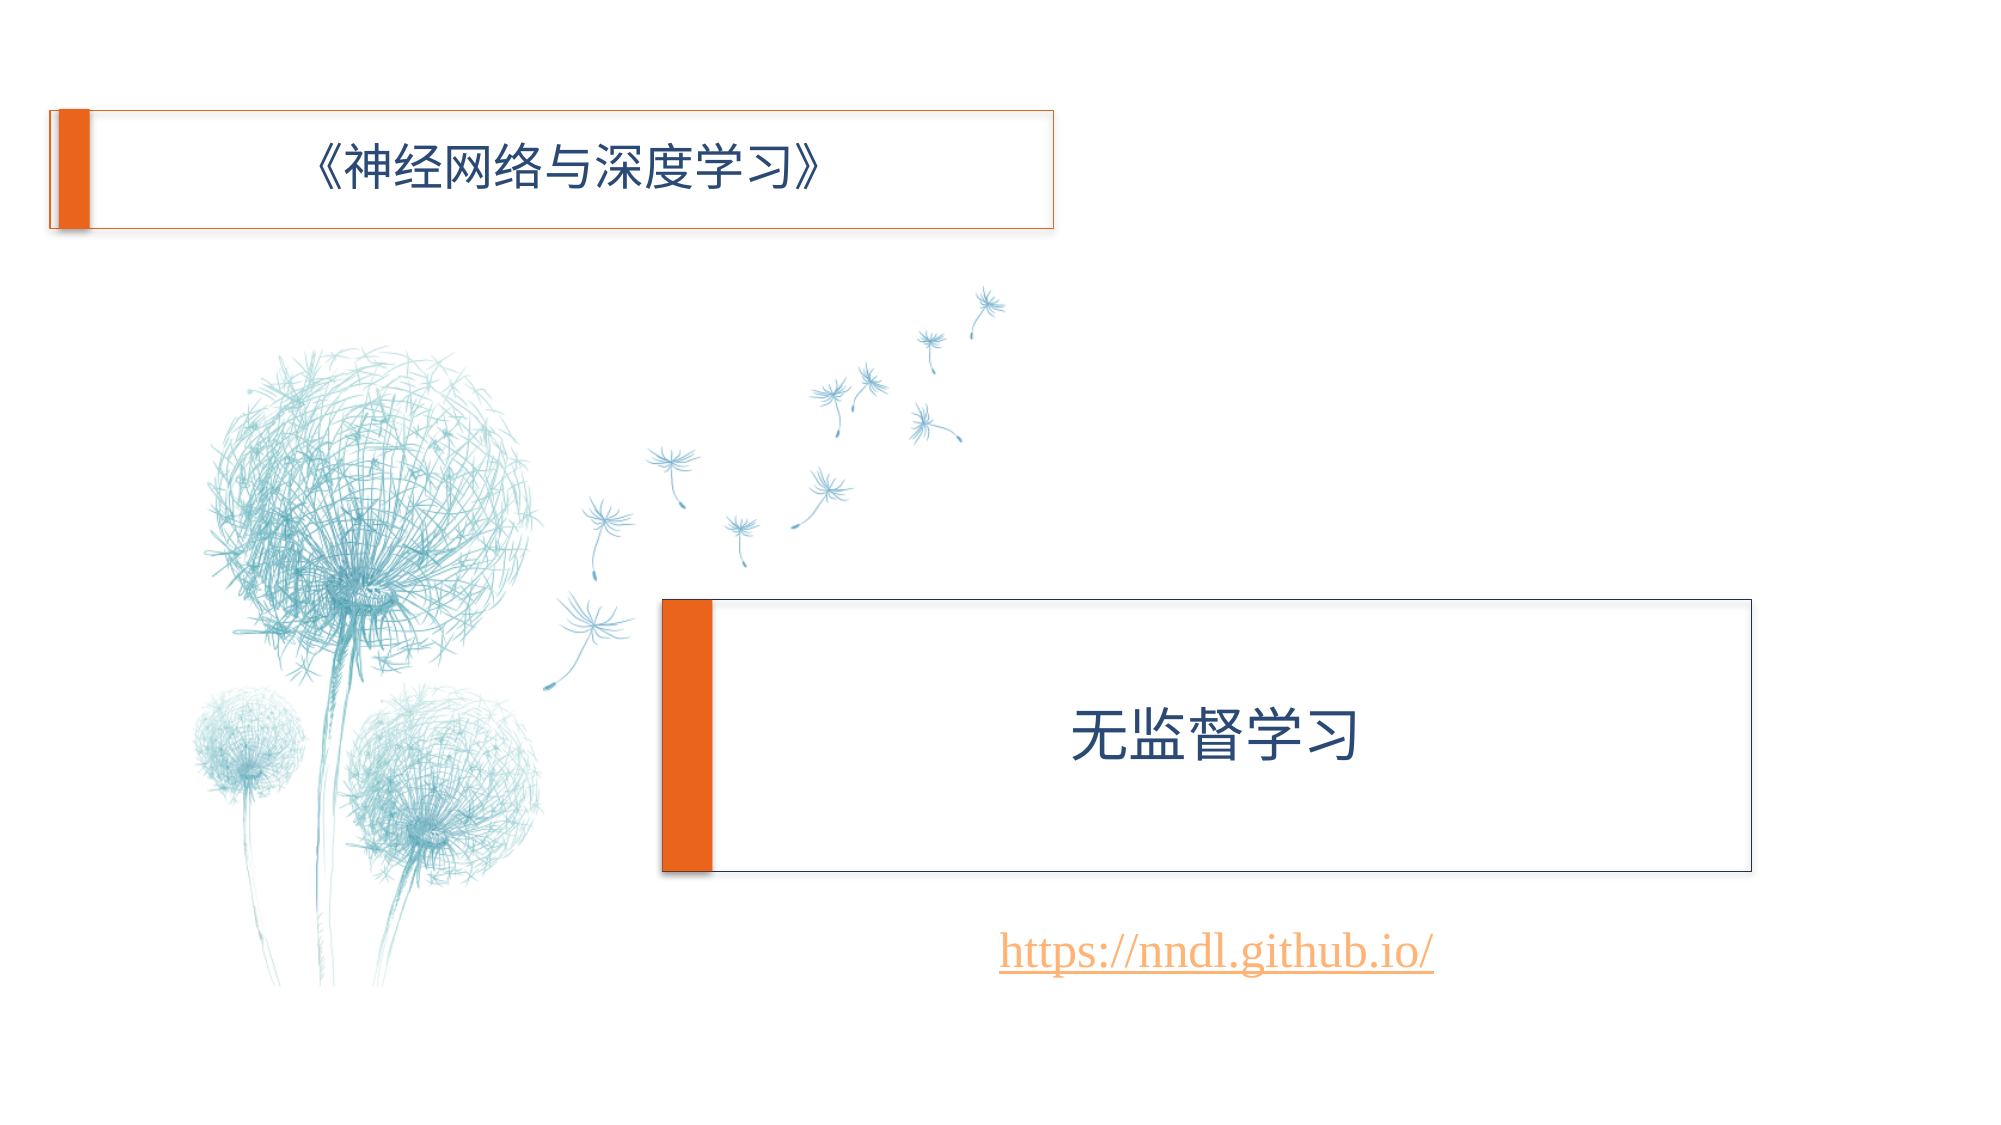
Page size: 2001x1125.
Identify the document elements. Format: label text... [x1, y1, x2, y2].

list https://nndl.github.io/ [866, 910, 1568, 1041]
title 无监督学习 [712, 627, 1721, 838]
subtitle 《神经网络与深度学习》 [92, 119, 1046, 213]
